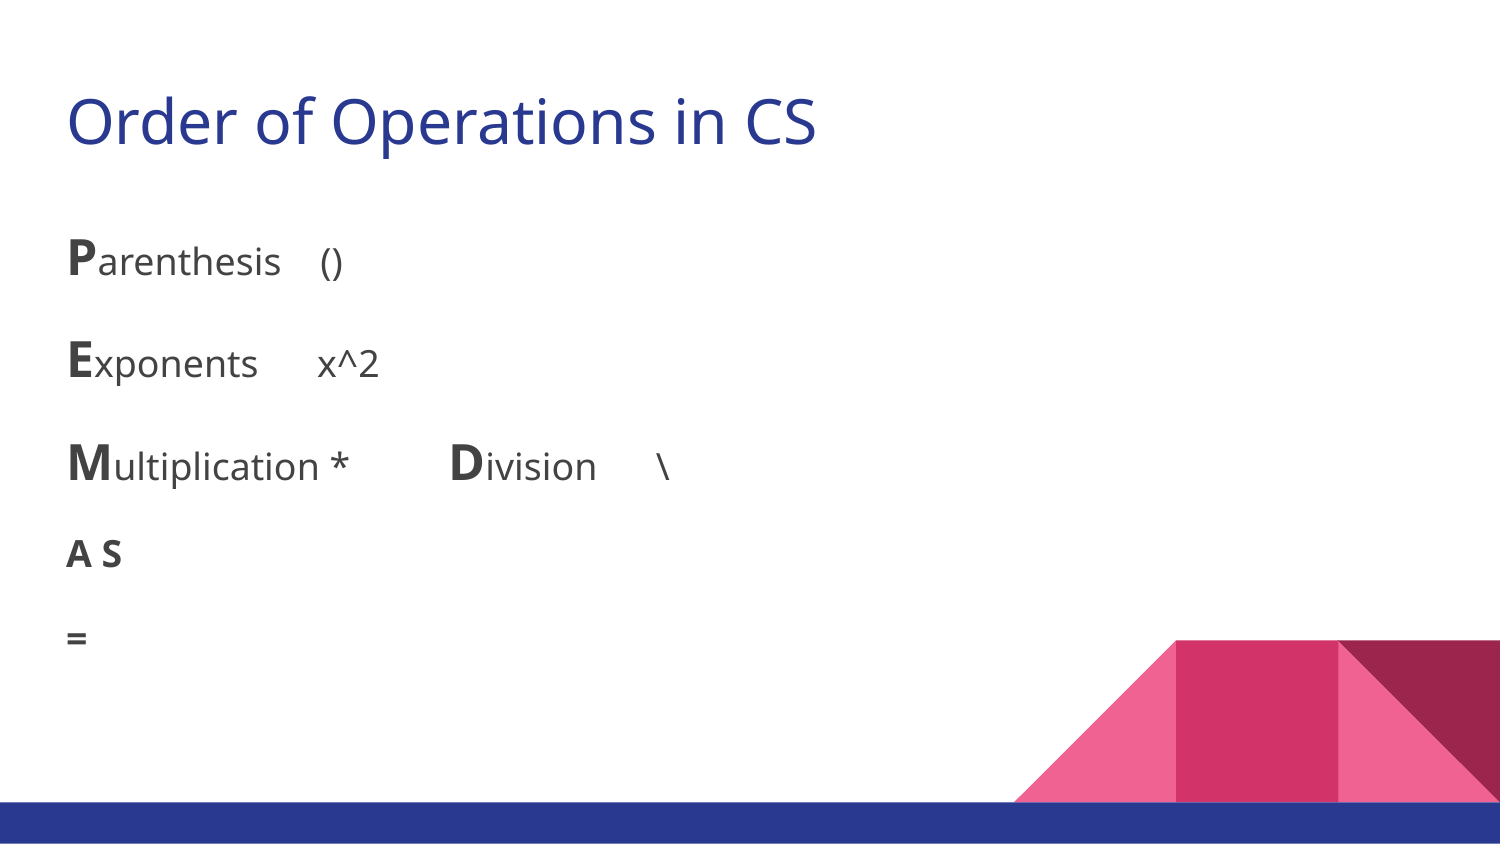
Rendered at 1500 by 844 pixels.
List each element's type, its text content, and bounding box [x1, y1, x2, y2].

list Parenthesis () Exponents x^2 Multiplication * Division \ A S = [51, 201, 1449, 750]
title Order of Operations in CS [51, 67, 1449, 167]
